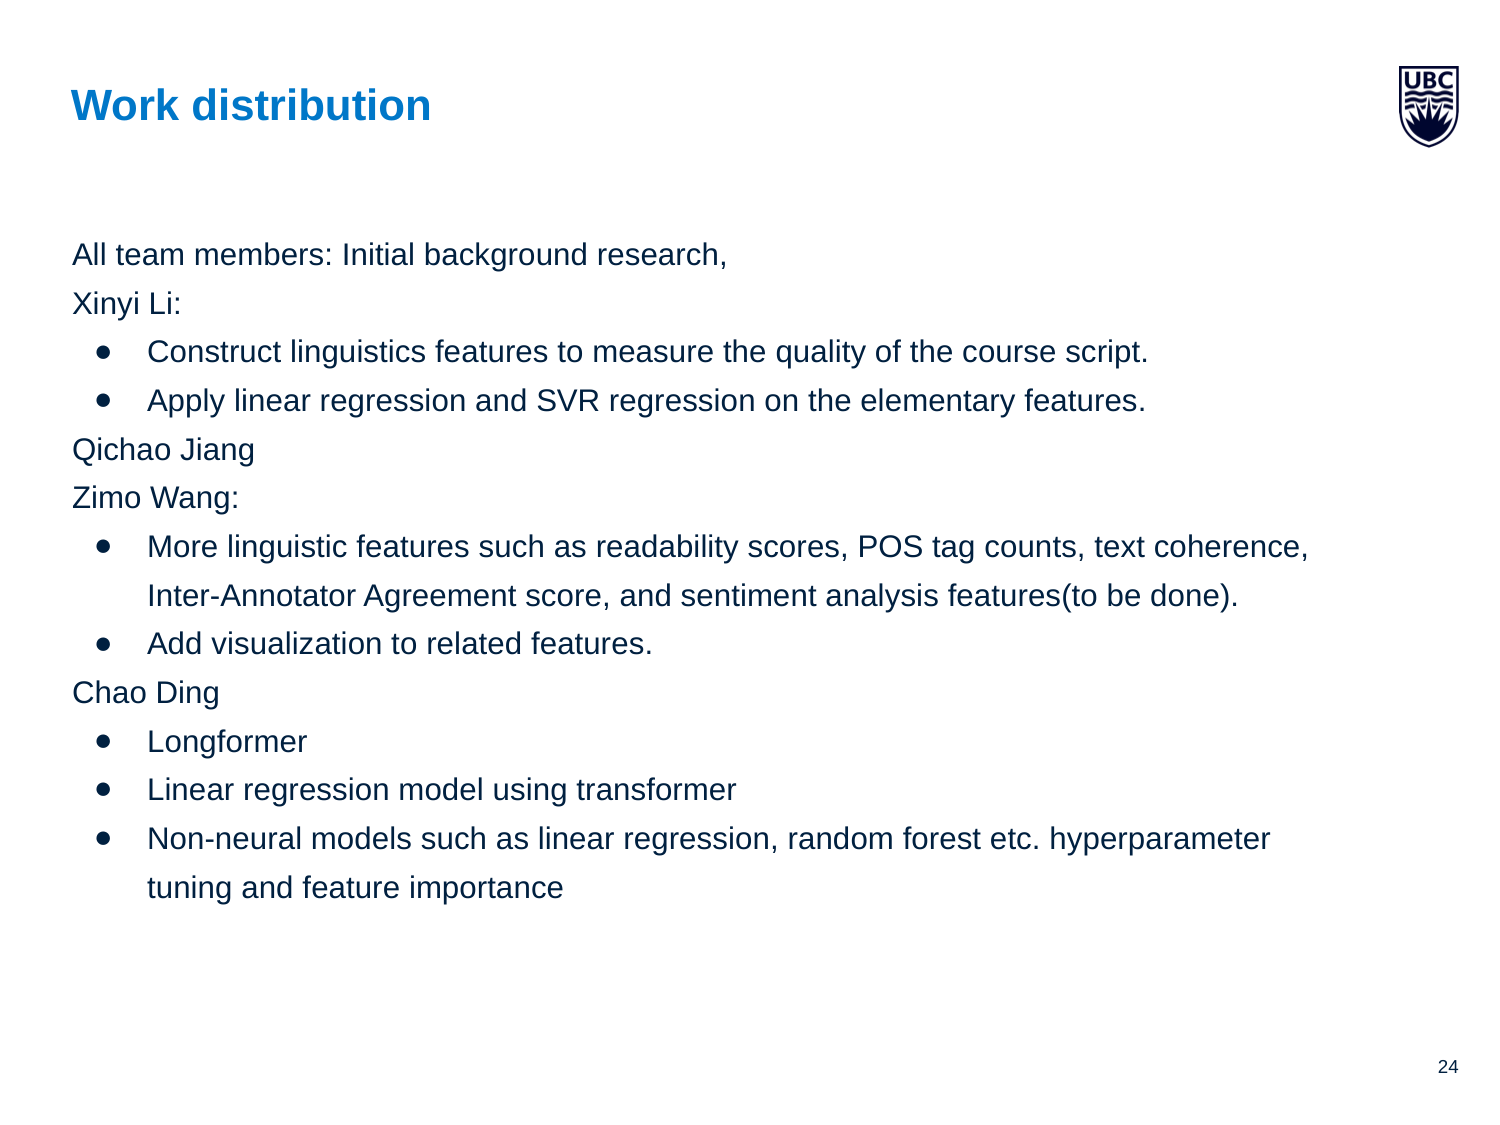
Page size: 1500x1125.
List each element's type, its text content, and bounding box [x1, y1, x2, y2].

picture [1399, 66, 1459, 148]
list All team members: Initial background research, Xinyi Li: Construct linguistics features to measure the quality of the course script. Apply linear regression and SVR regression on the elementary features. Qichao Jiang Zimo Wang: More linguistic features such as readability scores, POS tag counts, text coherence, Inter-Annotator Agreement score, and sentiment analysis features(to be done). Add visualization to related features. Chao Ding Longformer Linear regression model using transformer Non-neural models such as linear regression, random forest etc. hyperparameter tuning and feature importance [71, 185, 1329, 1071]
title Work distribution [70, 51, 1329, 155]
